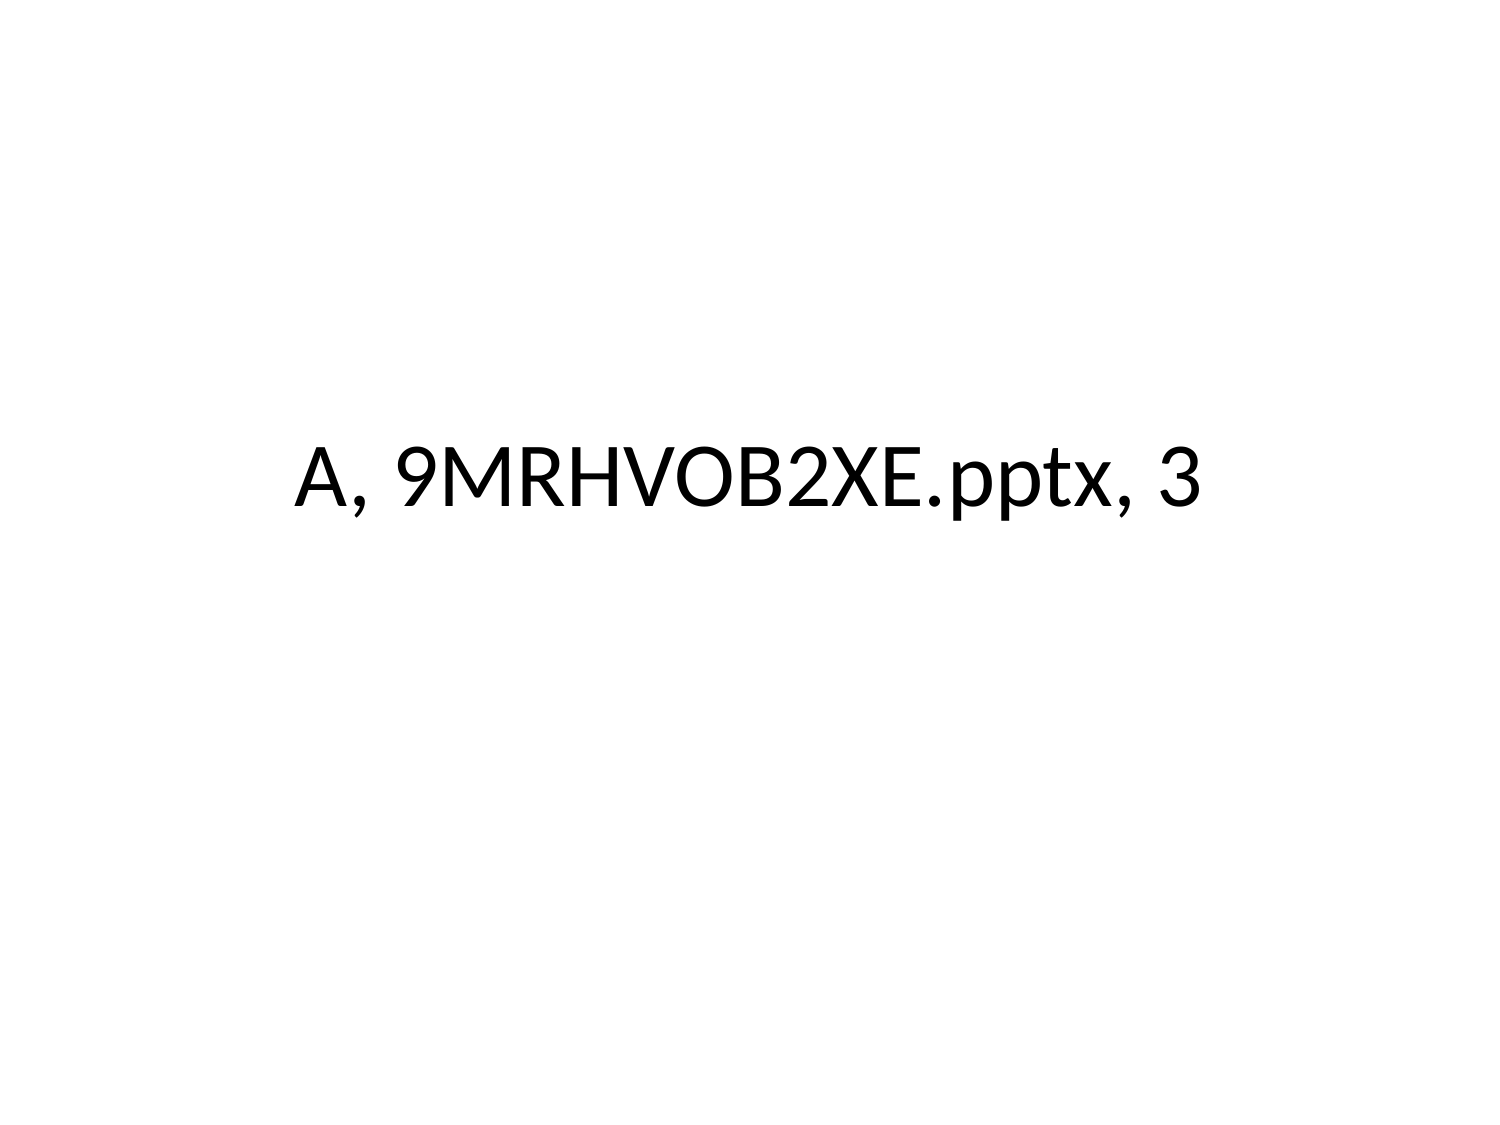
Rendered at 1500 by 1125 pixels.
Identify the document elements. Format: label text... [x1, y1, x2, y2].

title A, 9MRHVOB2XE.pptx, 3 [112, 349, 1388, 591]
